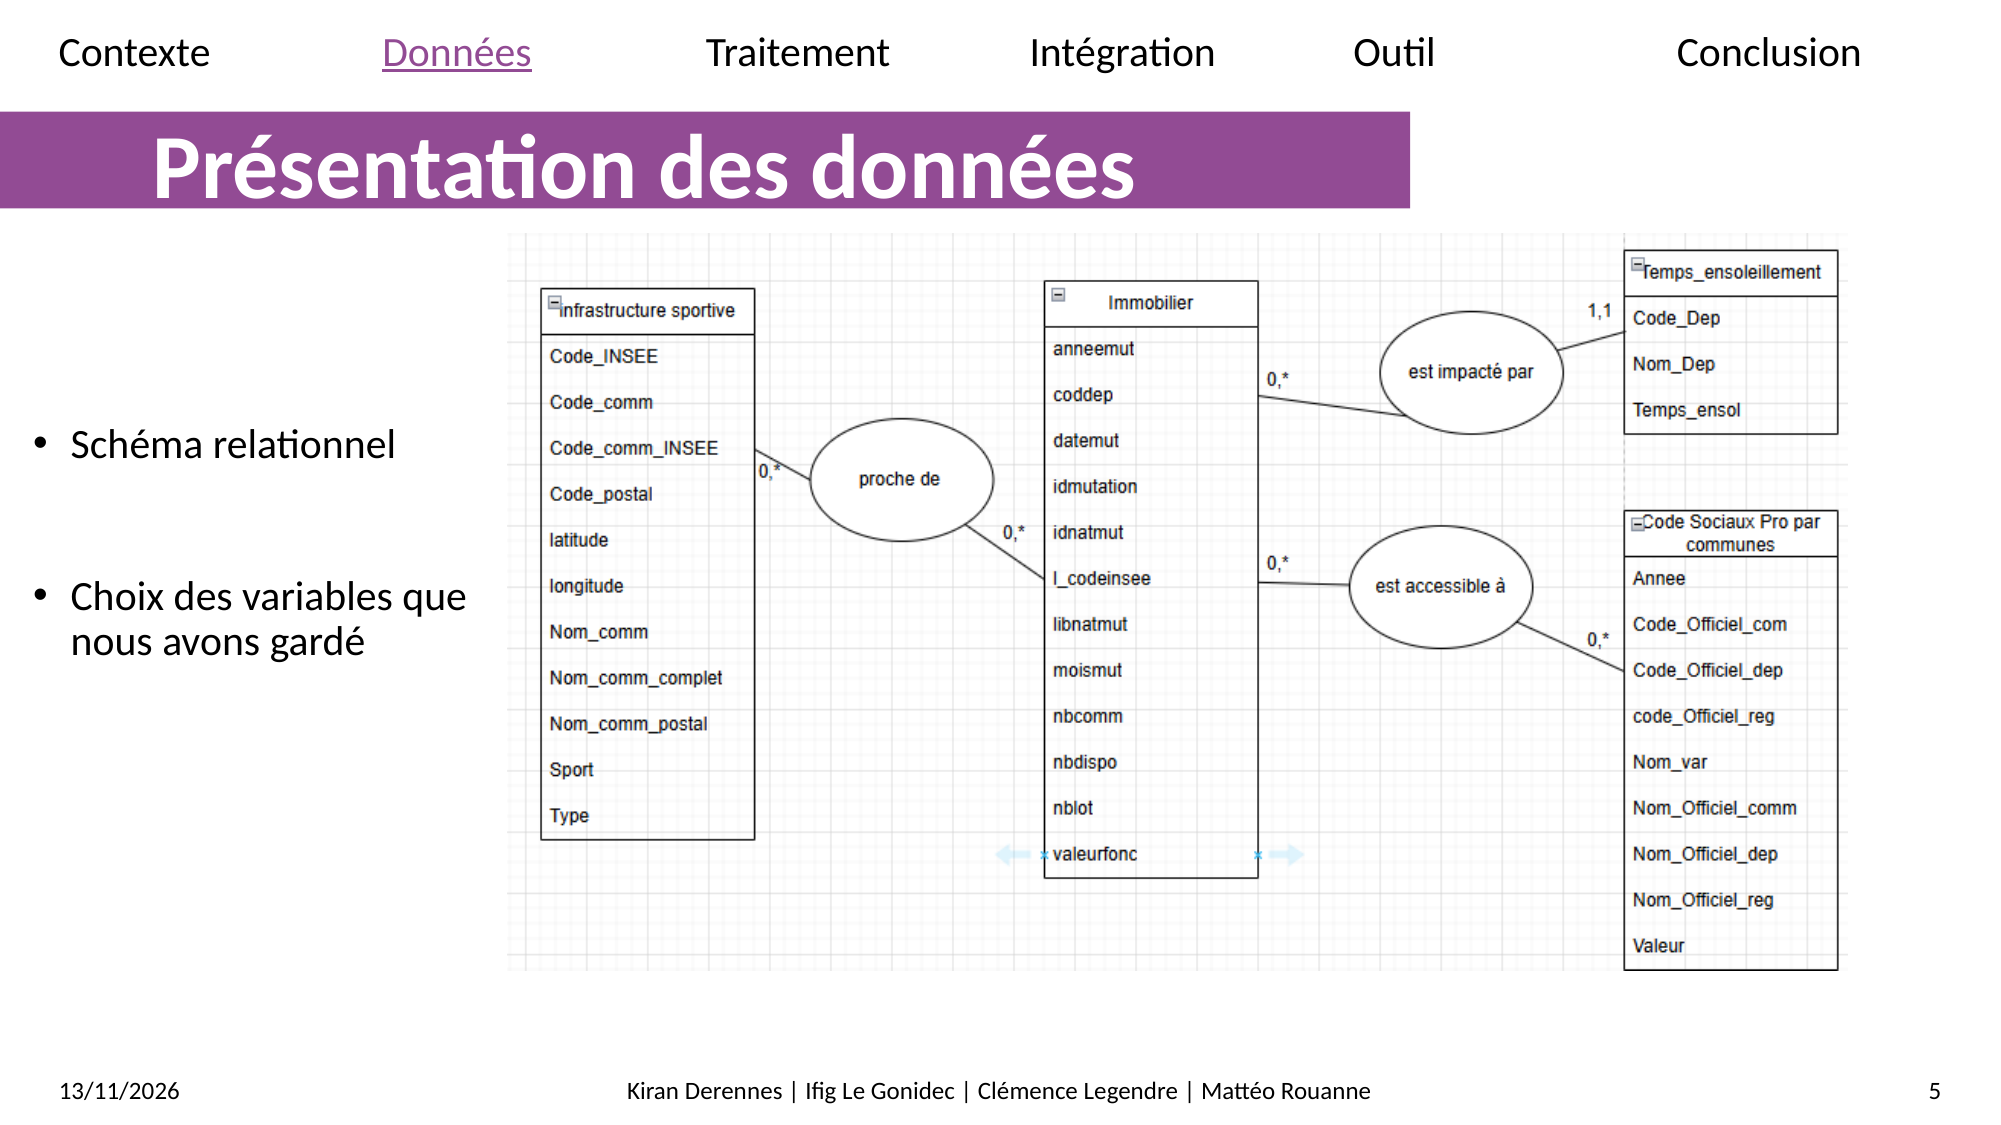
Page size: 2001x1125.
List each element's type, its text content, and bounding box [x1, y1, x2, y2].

title Présentation des données [137, 127, 1863, 278]
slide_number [43, 1059, 232, 1120]
text_box [0, 111, 137, 209]
slide_number 5 [1768, 1059, 1957, 1120]
picture [507, 233, 1848, 971]
list Schéma relationnel Choix des variables que nous avons gardé [18, 414, 507, 703]
footer Kiran Derennes | Ifig Le Gonidec | Clémence Legendre | Mattéo Rouanne [591, 1059, 1409, 1120]
text_box Contexte Données Traitement Intégration Outil Conclusion [43, 17, 1957, 127]
